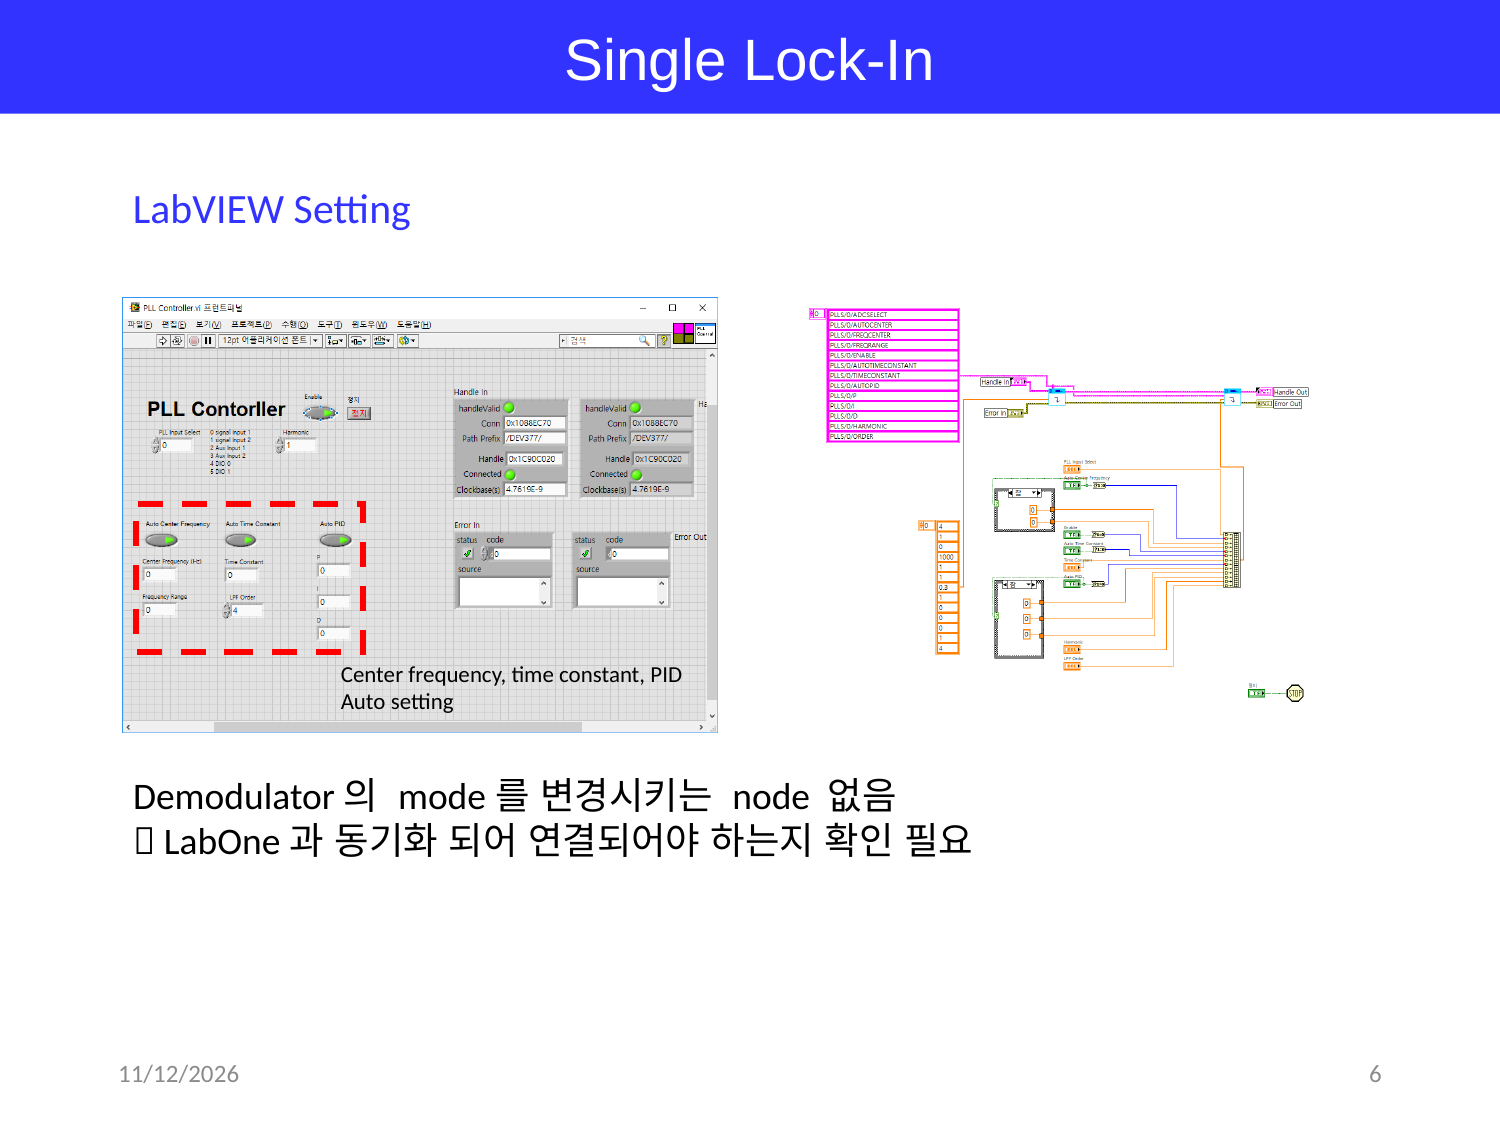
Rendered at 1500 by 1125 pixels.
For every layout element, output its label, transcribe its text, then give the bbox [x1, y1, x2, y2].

picture [122, 297, 718, 733]
text_box Single Lock-In [0, 0, 1500, 114]
picture [804, 303, 1315, 709]
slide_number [103, 1042, 441, 1103]
text_box Demodulator의 mode를 변경시키는 node 없음  LabOne과 동기화 되어 연결되어야 하는지 확인 필요 [118, 764, 1348, 870]
text_box LabVIEW Setting [118, 174, 587, 240]
slide_number 6 [1059, 1042, 1397, 1103]
